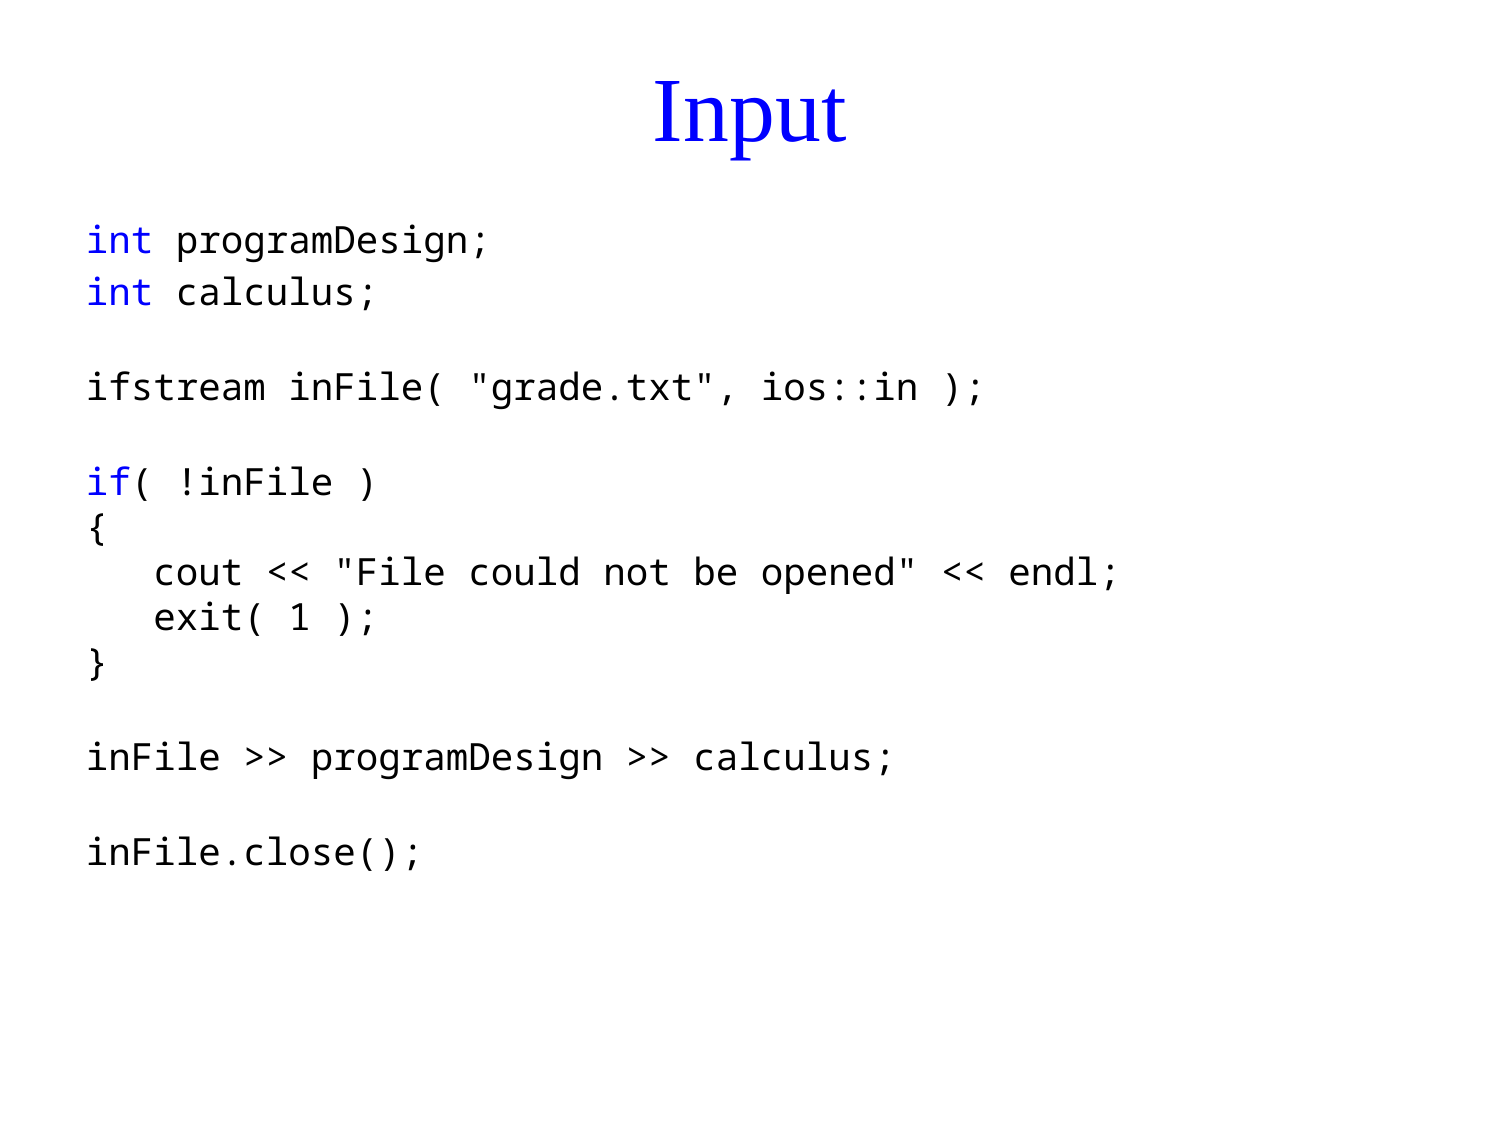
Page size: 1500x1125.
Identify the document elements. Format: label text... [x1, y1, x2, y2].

title Input [70, 30, 1430, 179]
list int programDesign; int calculus; ifstream inFile( "grade.txt", ios::in ); if( !inFile ) { cout << "File could not be opened" << endl; exit( 1 ); } inFile >> programDesign >> calculus; inFile.close(); [70, 207, 1430, 1036]
